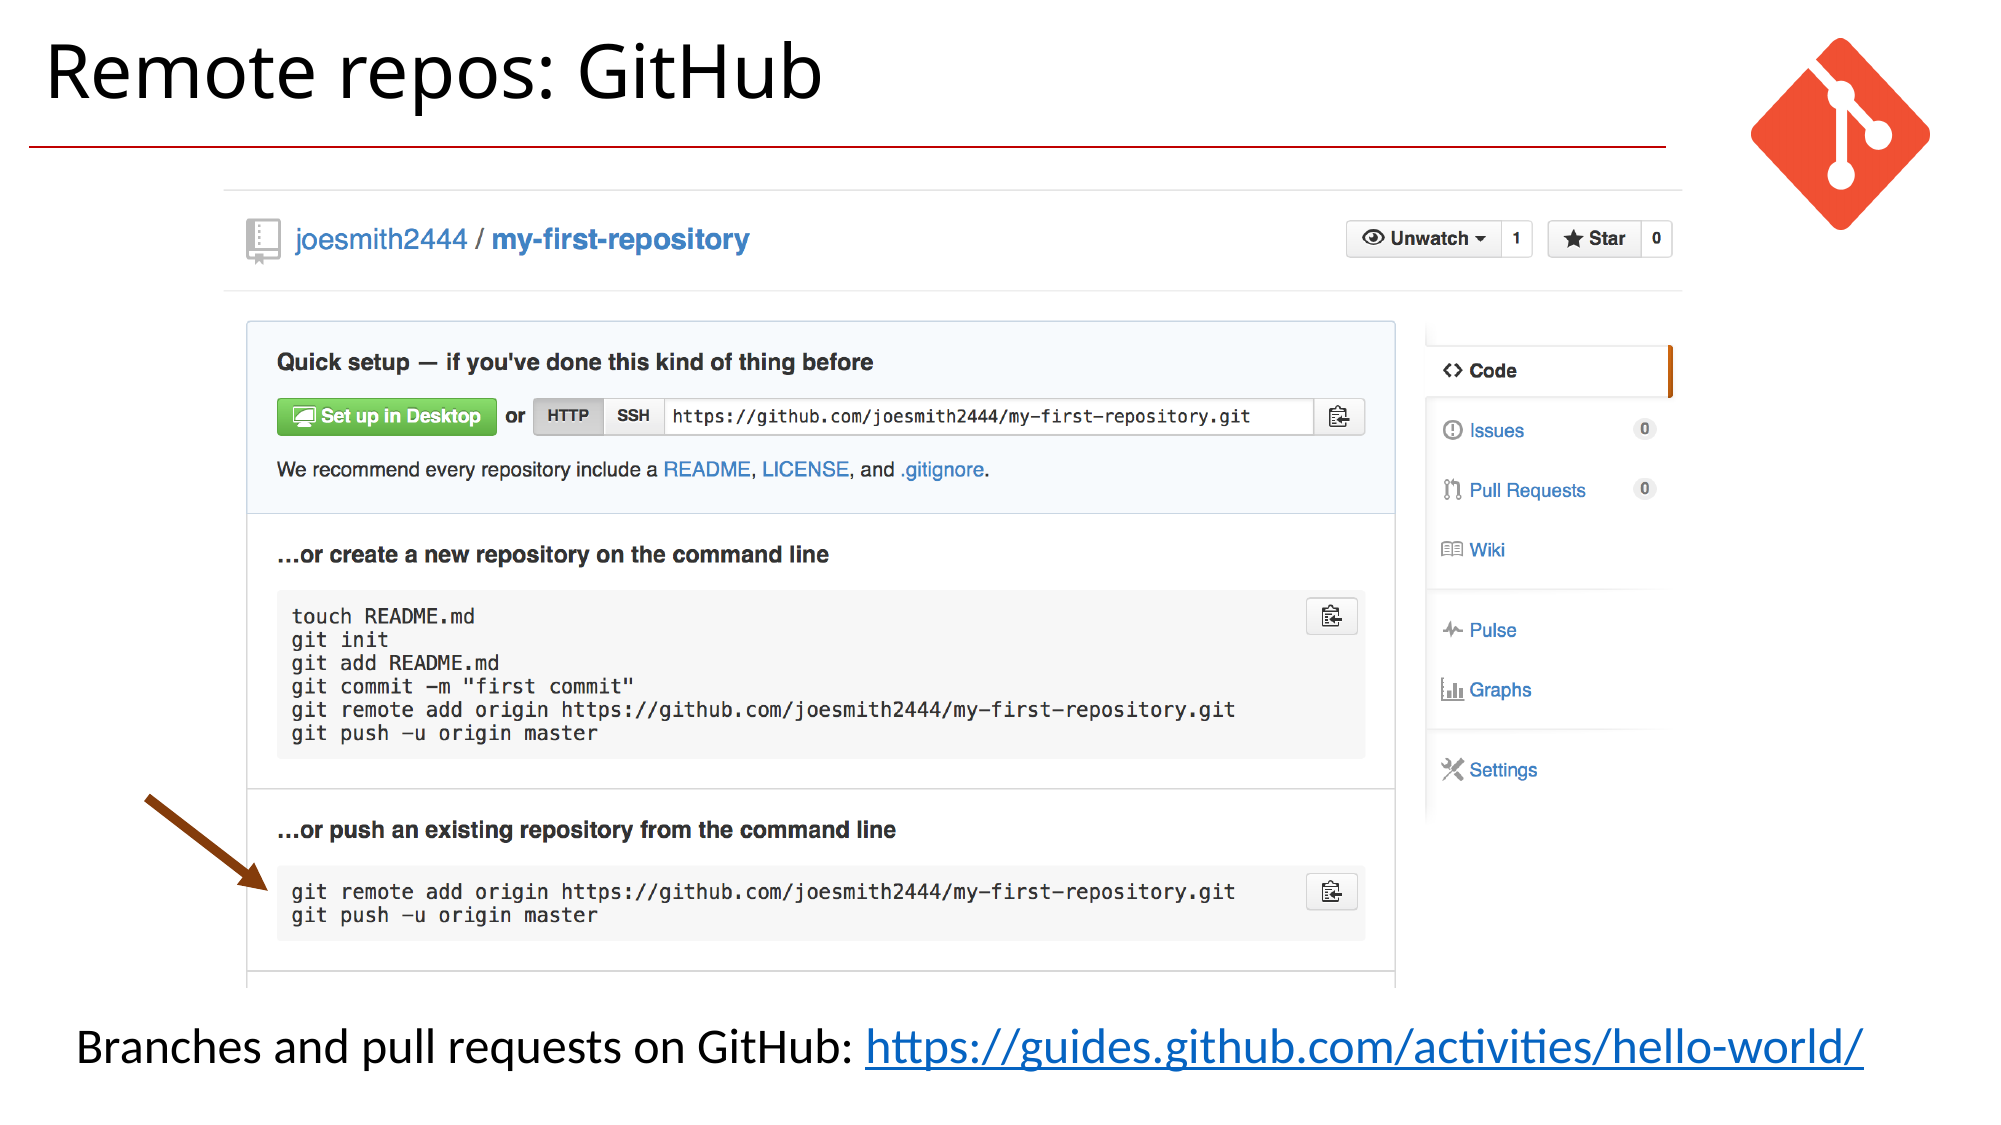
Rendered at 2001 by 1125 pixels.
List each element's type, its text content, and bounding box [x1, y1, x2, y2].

picture [1751, 38, 1930, 230]
picture [223, 189, 1683, 988]
title Remote repos: GitHub [29, 26, 1683, 147]
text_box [146, 797, 268, 891]
text_box Branches and pull requests on GitHub: https://guides.github.com/activities/hello-world/ [61, 1006, 1917, 1121]
